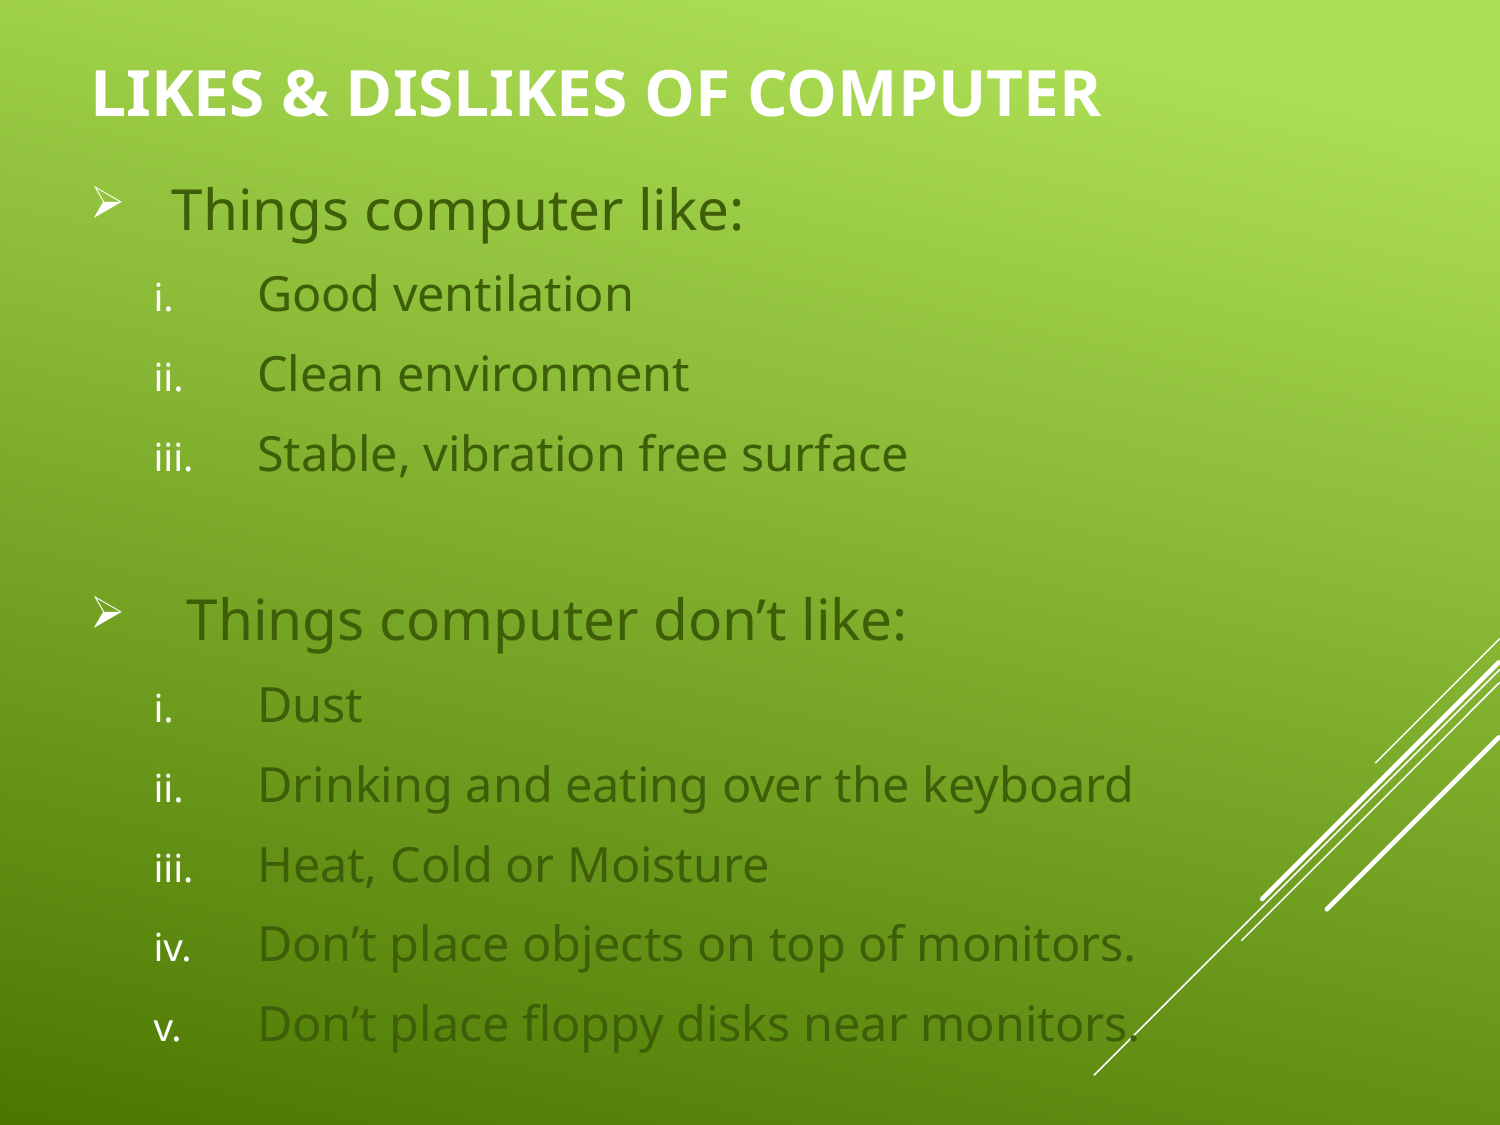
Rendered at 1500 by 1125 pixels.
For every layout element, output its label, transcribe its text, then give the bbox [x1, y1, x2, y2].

title Likes & Dislikes of Computer [75, 45, 1425, 138]
list Things computer like: Good ventilation Clean environment Stable, vibration free surface Things computer don’t like: Dust Drinking and eating over the keyboard Heat, Cold or Moisture Don’t place objects on top of monitors. Don’t place floppy disks near monitors. [75, 162, 1425, 1063]
